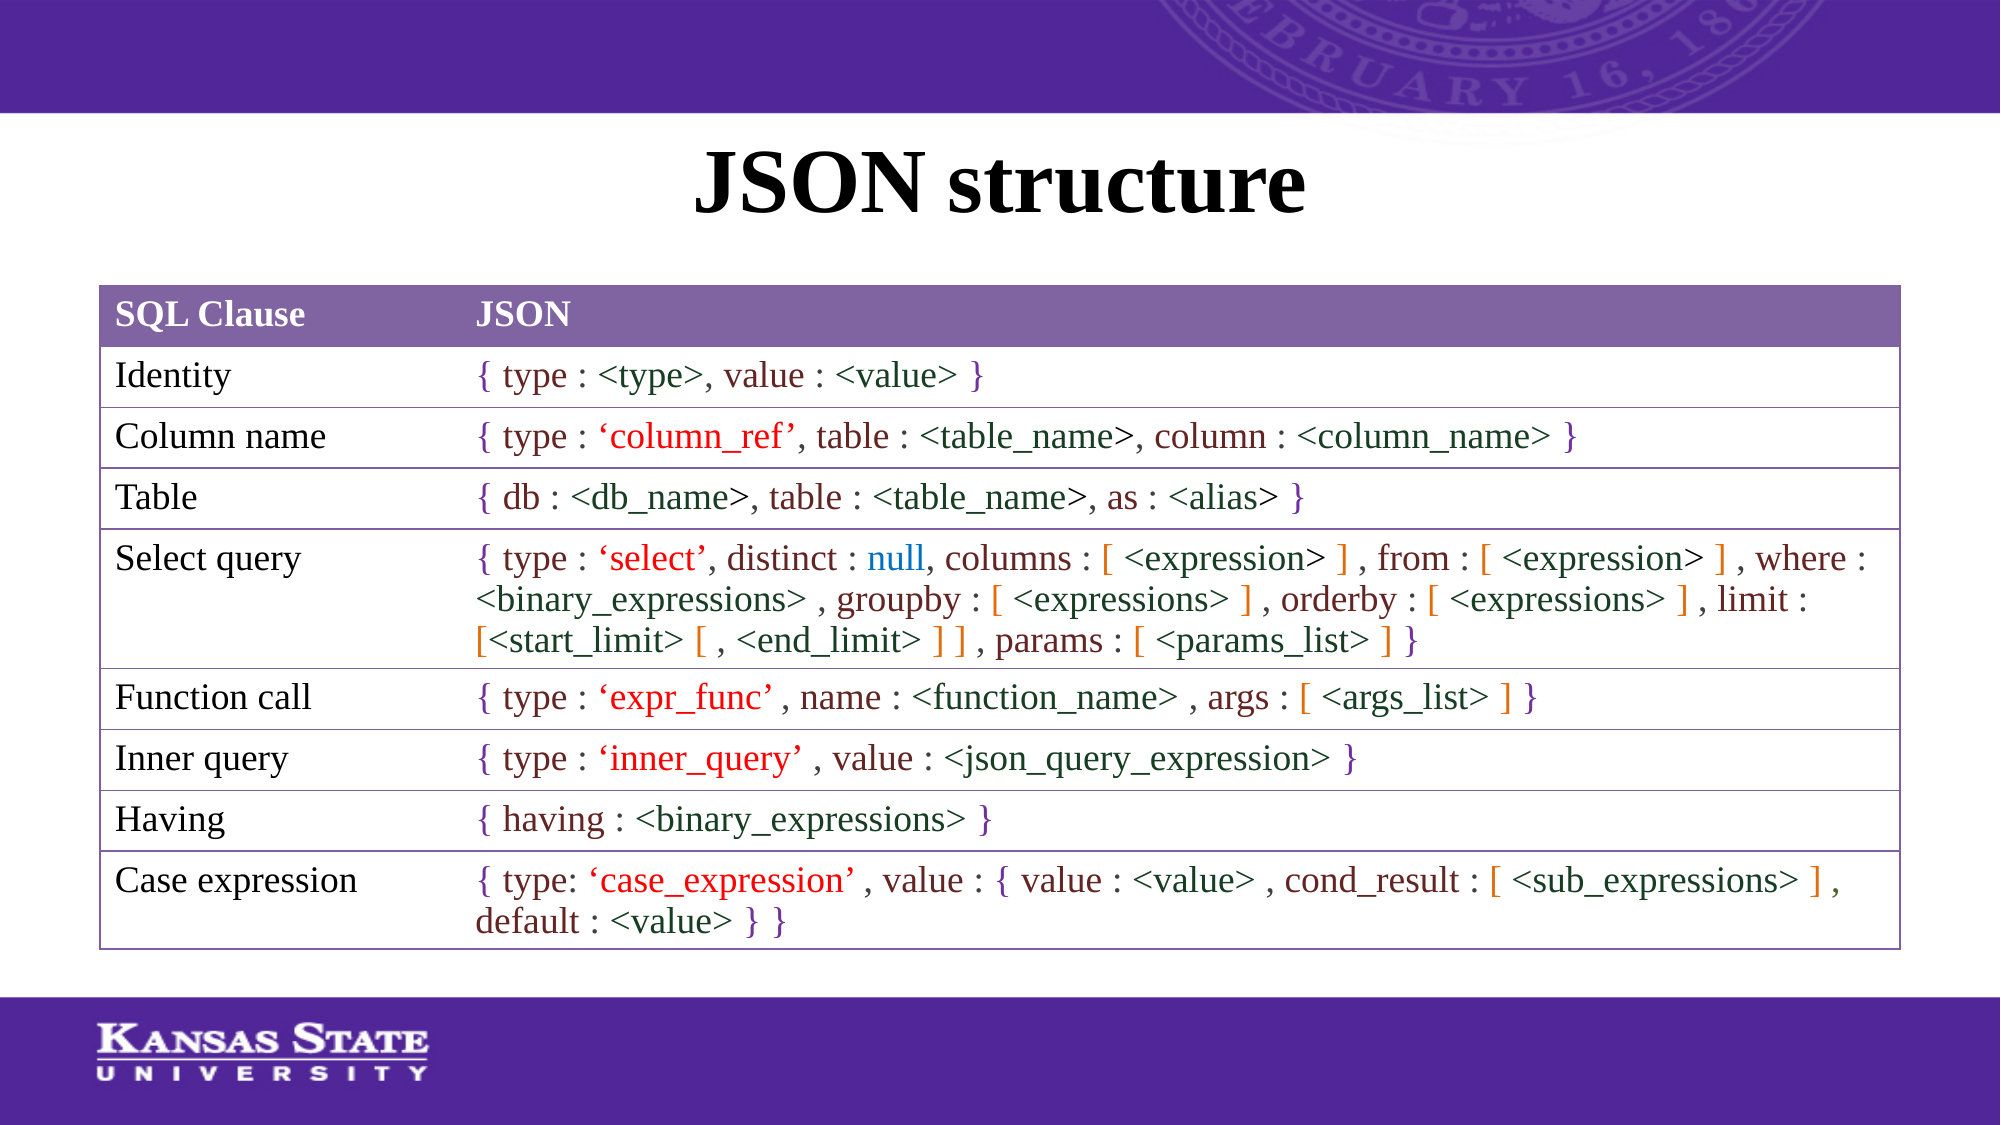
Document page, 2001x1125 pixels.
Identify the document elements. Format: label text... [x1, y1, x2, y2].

table_header JSON [460, 286, 1899, 346]
table_cell { having : <binary_expressions> } [460, 791, 1899, 850]
table_cell Having [101, 791, 460, 850]
table_cell Function call [101, 669, 460, 729]
table_cell { type : <type>, value : <value> } [460, 347, 1899, 407]
table_cell Table [101, 469, 460, 528]
table_cell Inner query [101, 730, 460, 790]
table_cell Case expression [101, 852, 460, 948]
title JSON structure [99, 81, 1900, 270]
table_cell { type : ‘select’, distinct : null, columns : [ <expression> ] , from : [ <expression> ] , where : <binary_expressions> , groupby : [ <expressions> ] , orderby : [ <expressions> ] , limit : [<start_limit> [ , <end_limit> ] ] , params : [ <params_list> ] } [460, 530, 1899, 668]
picture [0, 0, 2000, 1125]
table_cell { type : ‘expr_func’ , name : <function_name> , args : [ <args_list> ] } [460, 669, 1899, 729]
table_cell Column name [101, 408, 460, 467]
table_cell { type : ‘inner_query’ , value : <json_query_expression> } [460, 730, 1899, 790]
table_cell { type: ‘case_expression’ , value : { value : <value> , cond_result : [ <sub_expressions> ] , default : <value> } } [460, 852, 1899, 948]
table_cell { type : ‘column_ref’, table : <table_name>, column : <column_name> } [460, 408, 1899, 467]
table_cell Identity [101, 347, 460, 407]
table_header SQL Clause [101, 286, 460, 346]
table_cell Select query [101, 530, 460, 668]
table_cell { db : <db_name>, table : <table_name>, as : <alias> } [460, 469, 1899, 528]
